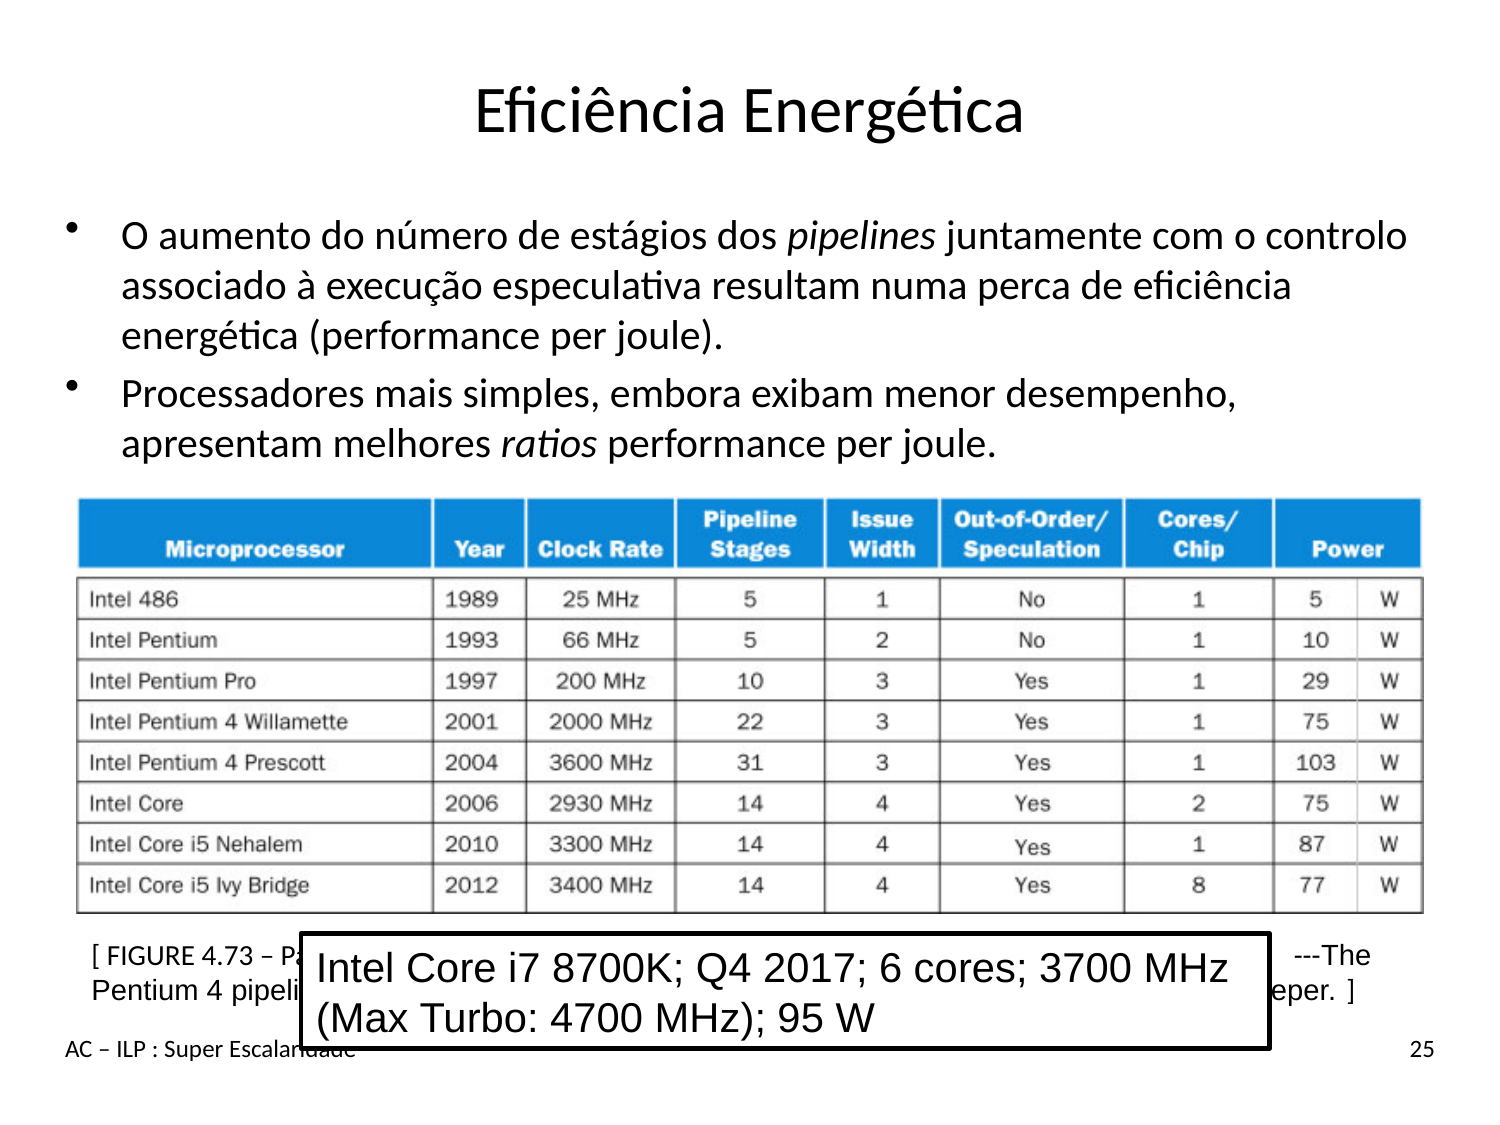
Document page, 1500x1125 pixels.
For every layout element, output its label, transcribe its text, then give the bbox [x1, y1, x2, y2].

title Eficiência Energética [50, 37, 1450, 175]
text_box Intel Core i7 8700K; Q4 2017; 6 cores; 3700 MHz (Max Turbo: 4700 MHz); 95 W [301, 933, 1270, 1049]
slide_number 25 [1249, 1024, 1451, 1101]
text_box [ FIGURE 4.73 – Patterson & Hennessy; Computer Organization & Design – 5th Edition, Elsevier, 2013 ---The Pentium 4 pipelines do not include the commit stages. If included the pipelines would be deeper. ] [76, 928, 1424, 1014]
list O aumento do número de estágios dos pipelines juntamente com o controlo associado à execução especulativa resultam numa perca de eficiência energética (performance per joule). Processadores mais simples, embora exibam menor desempenho, apresentam melhores ratios performance per joule. [50, 200, 1450, 492]
picture [76, 496, 1424, 914]
slide_number AC – ILP : Super Escalaridade [49, 1024, 1101, 1101]
